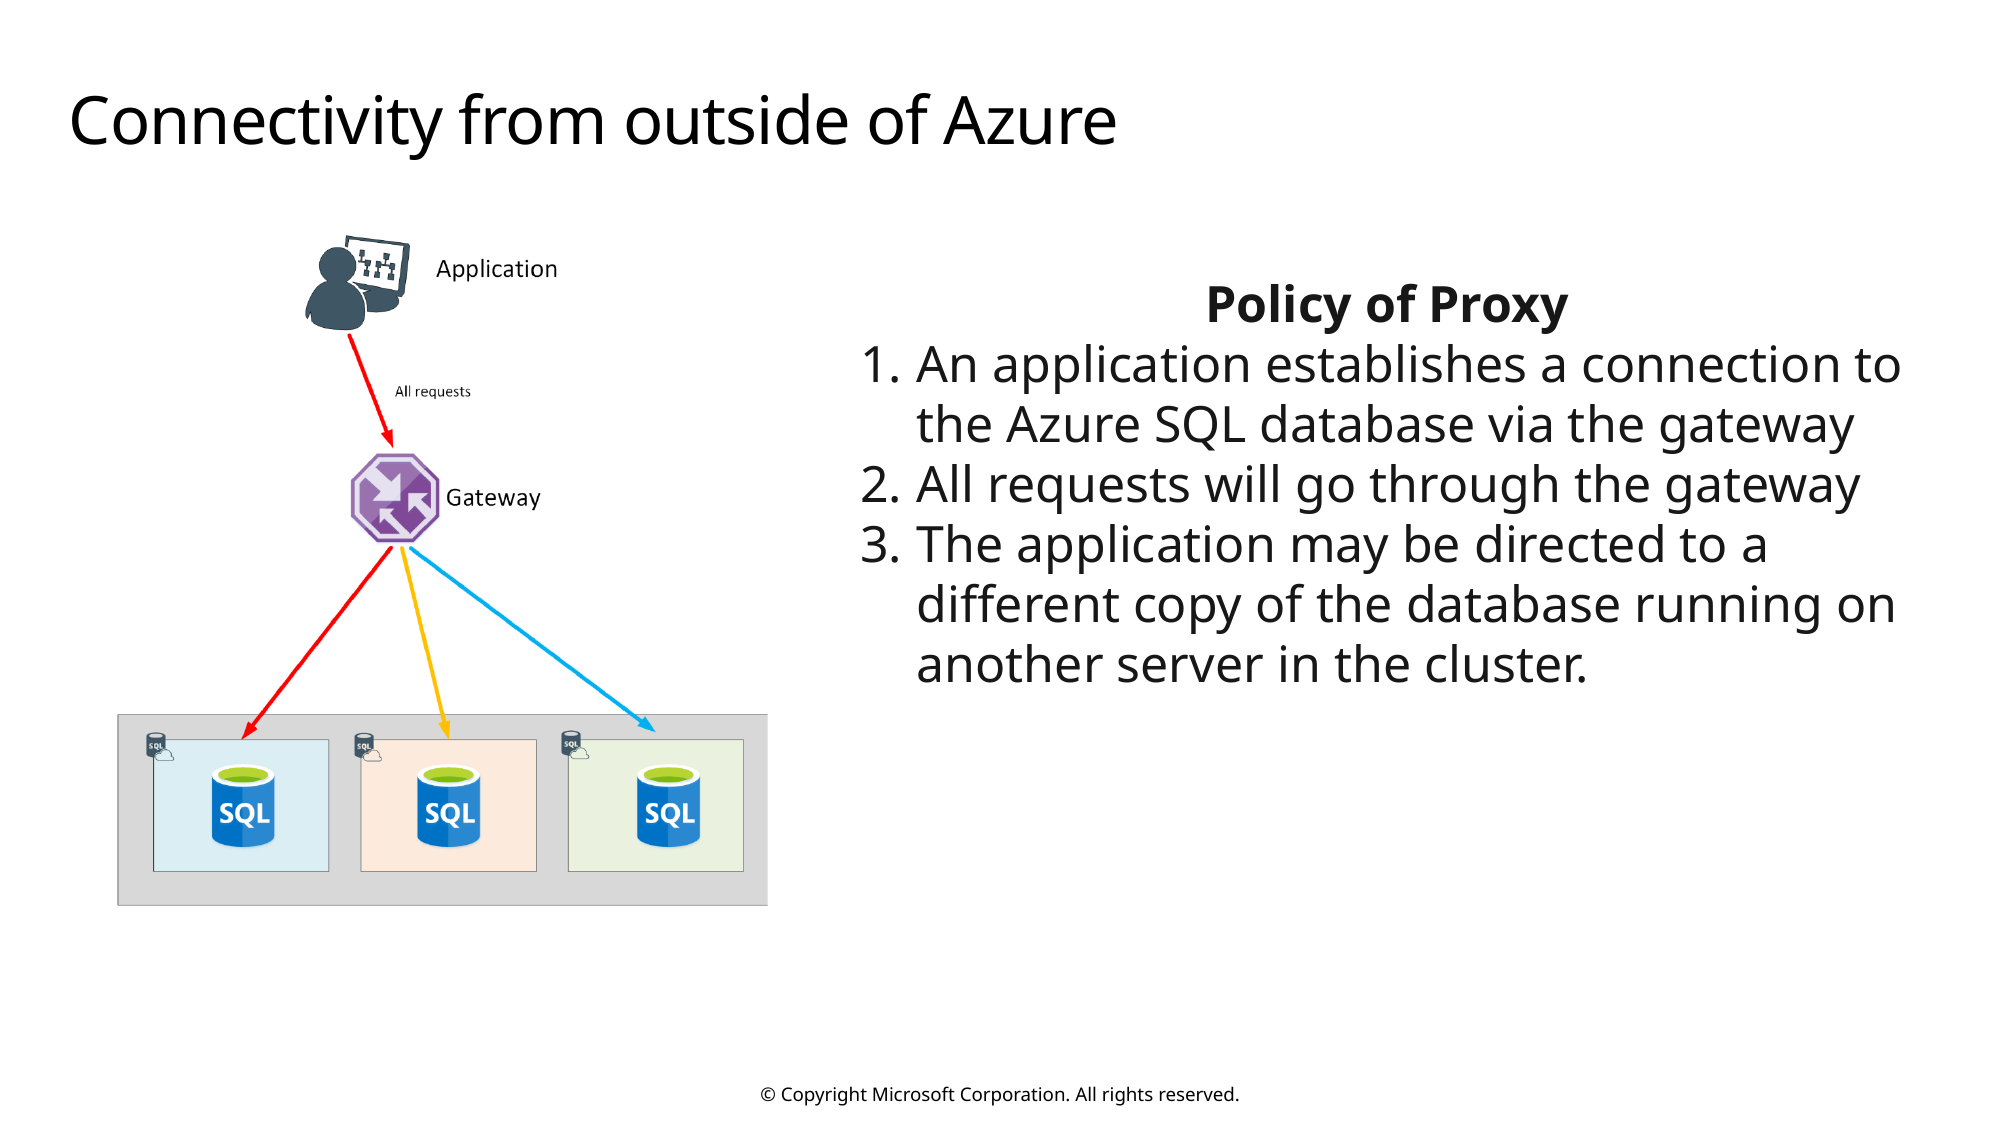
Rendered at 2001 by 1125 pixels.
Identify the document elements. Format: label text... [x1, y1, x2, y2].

text_box Policy of Proxy An application establishes a connection to the Azure SQL database via the gateway All requests will go through the gateway The application may be directed to a different copy of the database running on another server in the cluster. [845, 234, 1930, 700]
picture [116, 234, 768, 910]
title Connectivity from outside of Azure [68, 72, 1930, 184]
